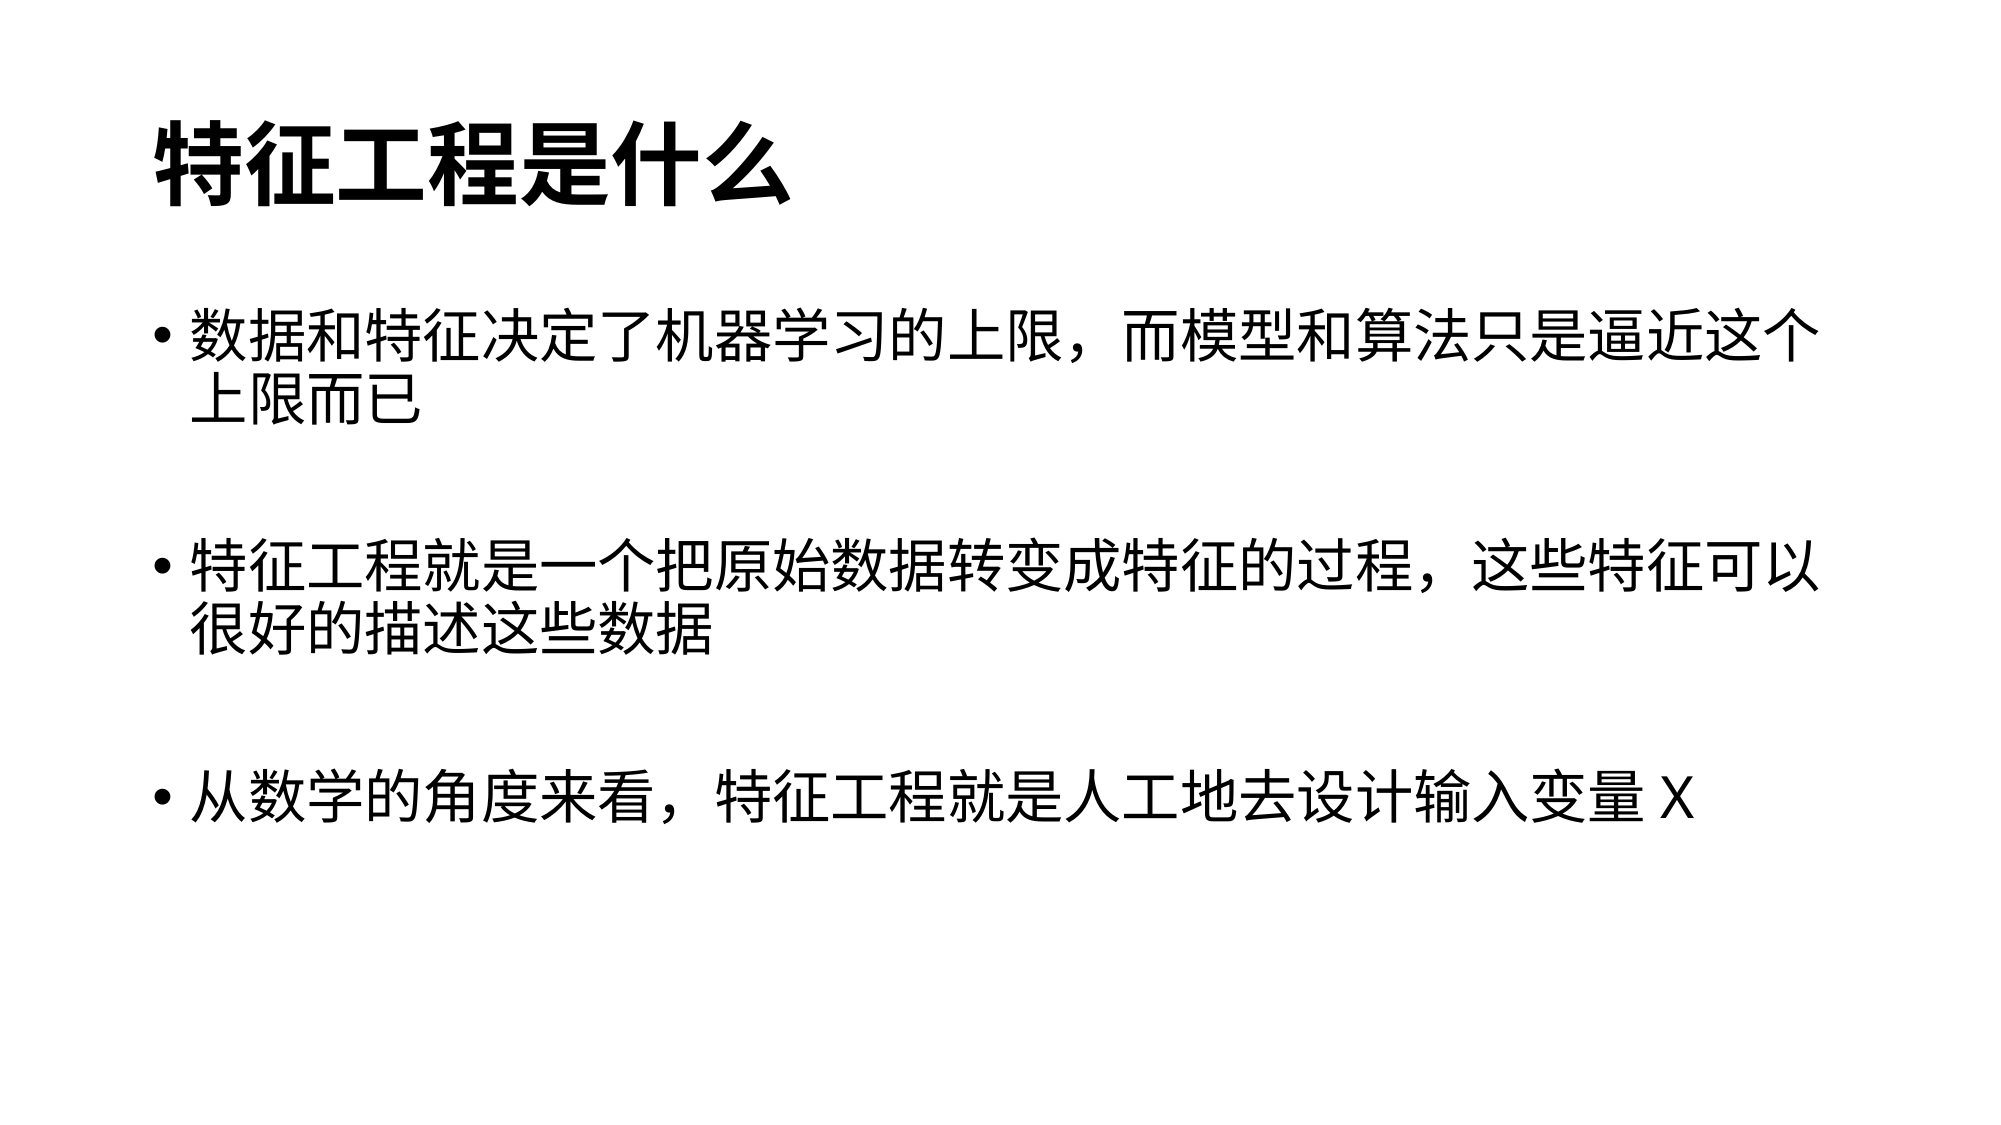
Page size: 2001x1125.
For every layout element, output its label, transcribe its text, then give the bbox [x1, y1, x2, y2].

title 特征工程是什么 [137, 59, 1863, 278]
list 数据和特征决定了机器学习的上限，而模型和算法只是逼近这个上限而已 特征工程就是一个把原始数据转变成特征的过程，这些特征可以很好的描述这些数据 从数学的角度来看，特征工程就是人工地去设计输入变量X [137, 299, 1863, 1014]
